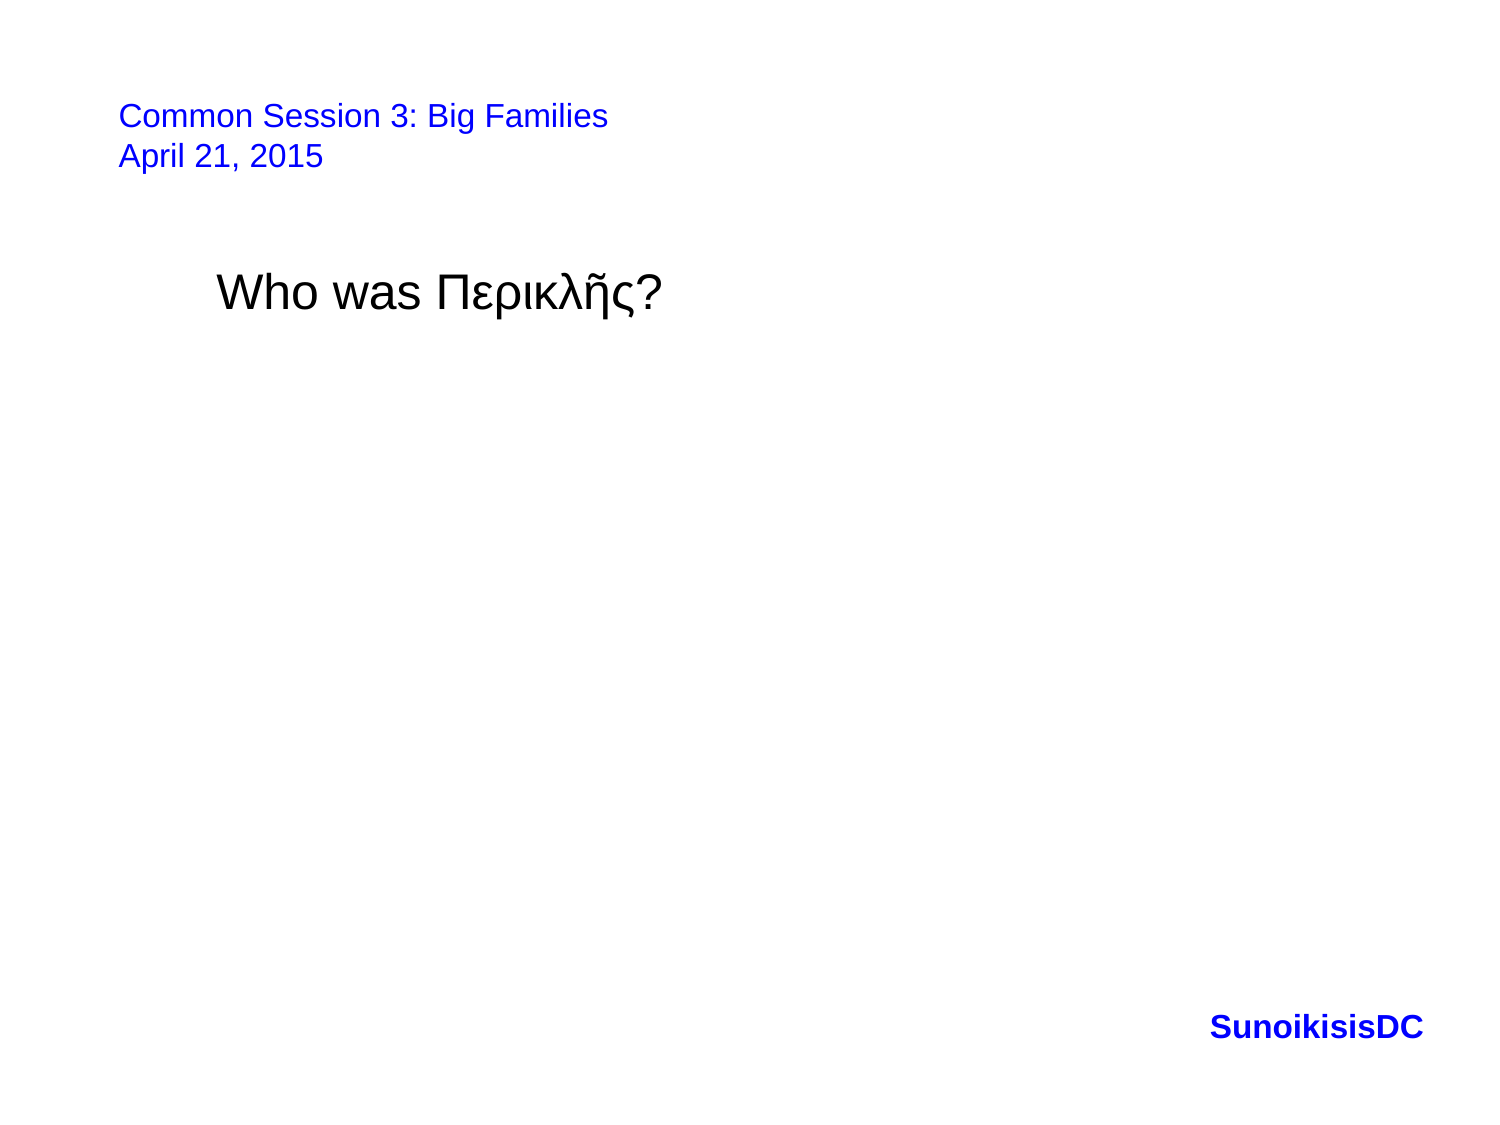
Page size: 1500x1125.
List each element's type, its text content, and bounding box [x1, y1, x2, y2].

text_box Common Session 3: Big Families April 21, 2015 [103, 87, 625, 182]
text_box Who was Περικλῆς? [201, 222, 1054, 328]
text_box SunoikisisDC [1195, 997, 1440, 1053]
